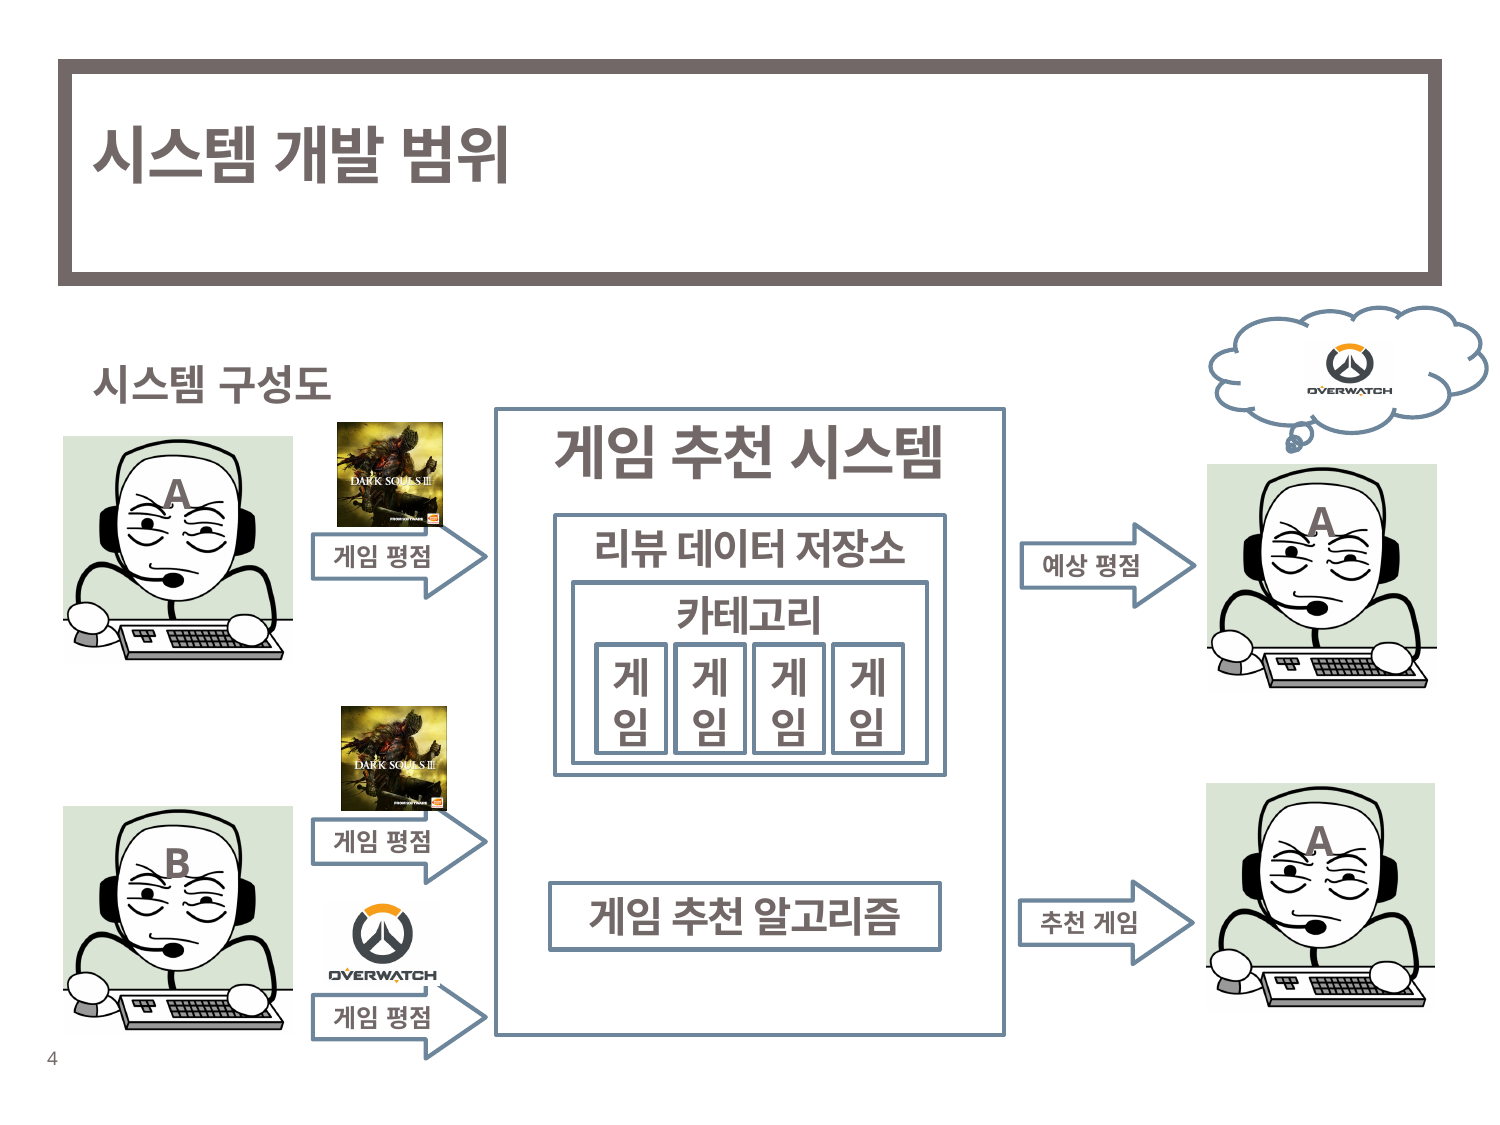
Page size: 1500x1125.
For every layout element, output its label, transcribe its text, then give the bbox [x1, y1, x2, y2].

text_box 시스템 구성도 [78, 326, 975, 386]
text_box 게임 평점 [310, 815, 488, 885]
text_box 게임 [594, 642, 668, 755]
text_box 추천 게임 [1017, 879, 1195, 966]
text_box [63, 806, 293, 1036]
picture [337, 422, 444, 528]
text_box 카테고리 [571, 580, 929, 765]
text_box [1207, 463, 1437, 693]
text_box 게임 평점 [310, 528, 488, 600]
text_box [63, 64, 1437, 281]
text_box 게임 추천 알고리즘 [548, 881, 942, 952]
text_box 게임 [831, 642, 905, 755]
text_box 게임 평점 [310, 986, 488, 1061]
text_box 게임 [673, 642, 747, 755]
text_box 리뷰 데이터 저장소 [553, 513, 947, 777]
picture [341, 705, 448, 811]
text_box 예상 평점 [1019, 522, 1197, 609]
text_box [63, 436, 293, 665]
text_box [1210, 307, 1487, 433]
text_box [1205, 782, 1435, 1012]
picture [323, 899, 441, 986]
text_box 게임 [752, 642, 826, 755]
text_box 게임 추천 시스템 [494, 407, 1006, 1037]
